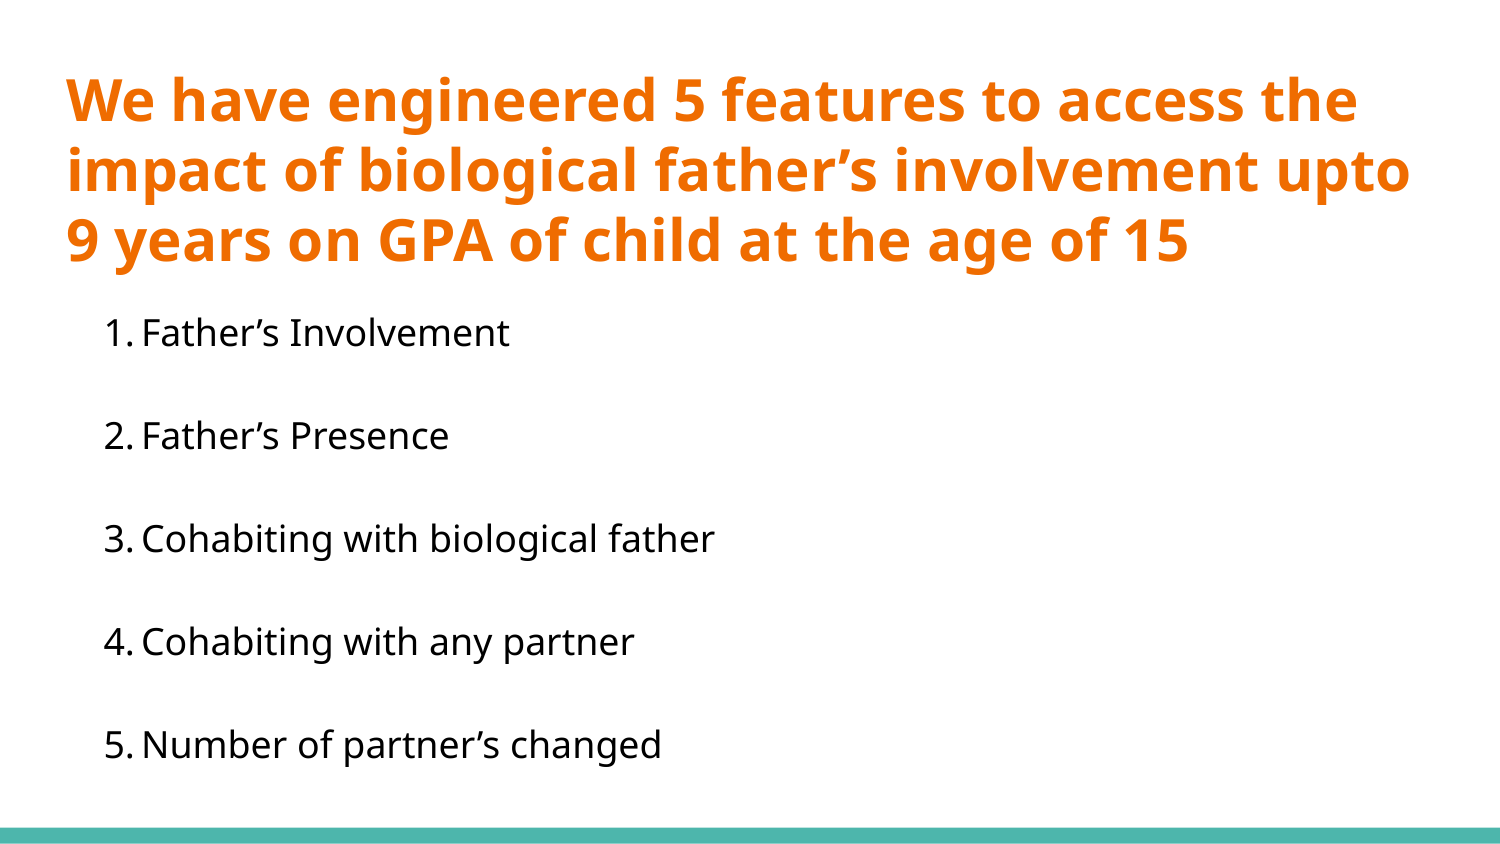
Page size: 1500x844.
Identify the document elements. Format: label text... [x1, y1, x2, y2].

title We have engineered 5 features to access the impact of biological father’s involvement upto 9 years on GPA of child at the age of 15 [51, 48, 1449, 164]
list Father’s Involvement Father’s Presence Cohabiting with biological father Cohabiting with any partner Number of partner’s changed [51, 268, 1449, 800]
